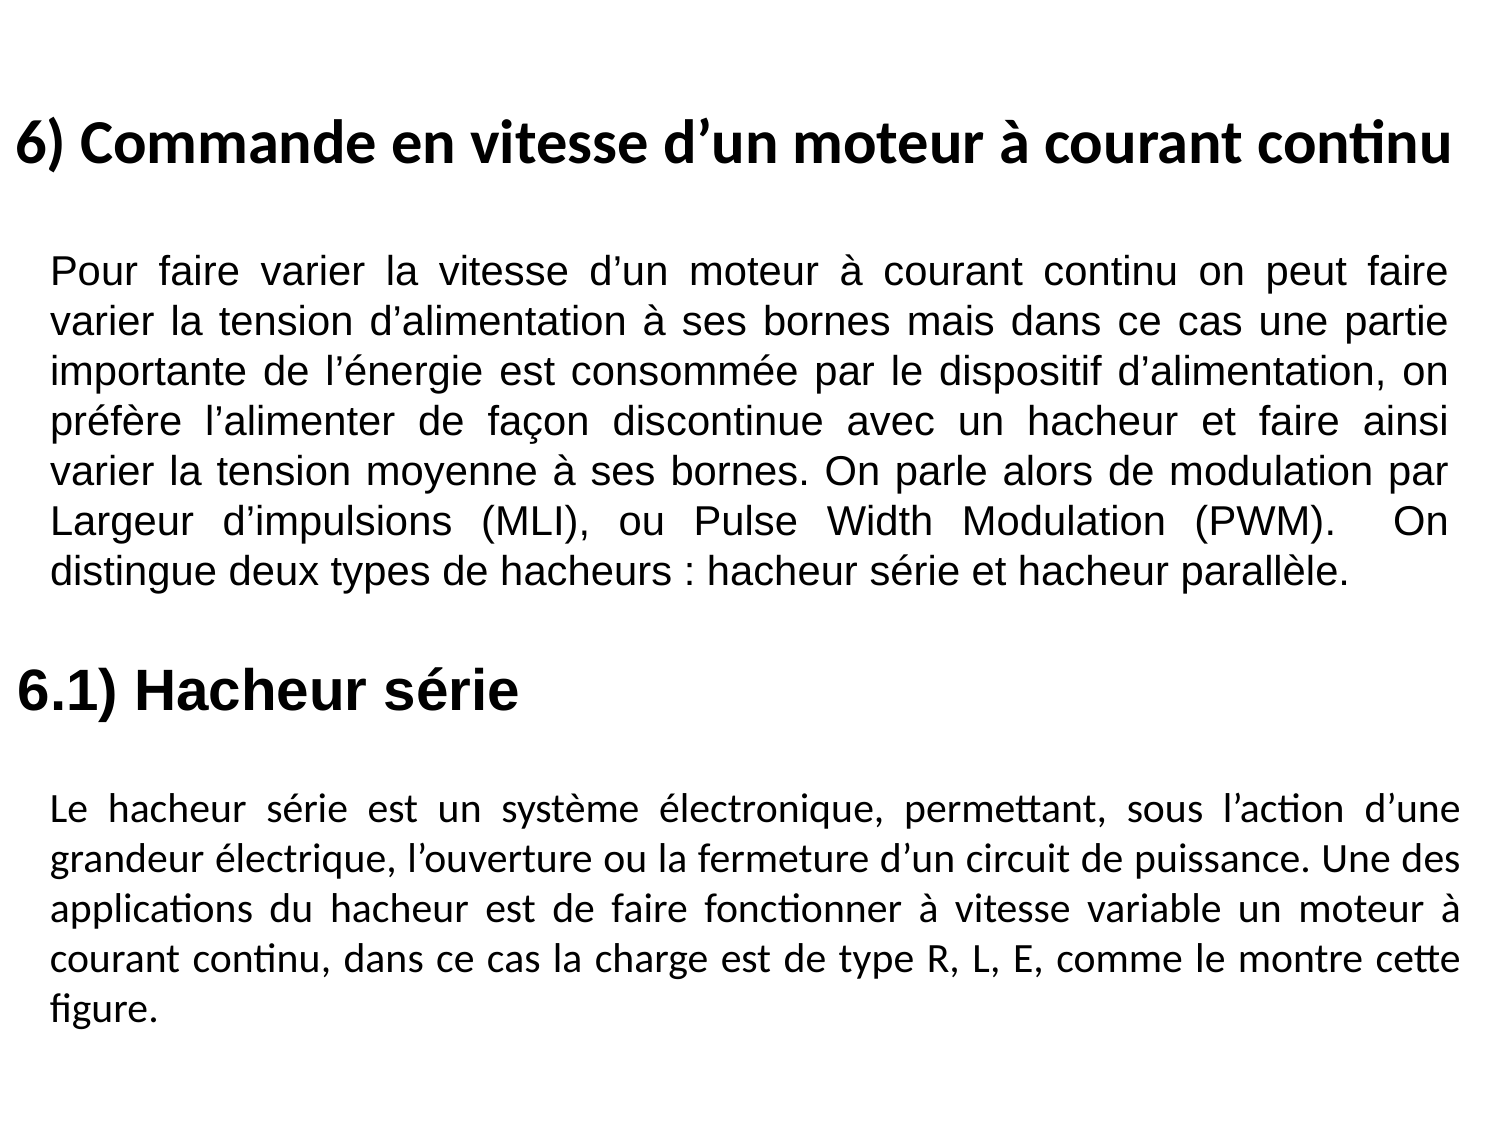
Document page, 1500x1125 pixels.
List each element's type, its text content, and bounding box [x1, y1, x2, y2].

text_box Le hacheur série est un système électronique, permettant, sous l’action d’une grandeur électrique, l’ouverture ou la fermeture d’un circuit de puissance. Une des applications du hacheur est de faire fonctionner à vitesse variable un moteur à courant continu, dans ce cas la charge est de type R, L, E, comme le montre cette figure. [35, 773, 1477, 1084]
text_box 6.1) Hacheur série [2, 644, 536, 730]
text_box Pour faire varier la vitesse d’un moteur à courant continu on peut faire varier la tension d’alimentation à ses bornes mais dans ce cas une partie importante de l’énergie est consommée par le dispositif d’alimentation, on préfère l’alimenter de façon discontinue avec un hacheur et faire ainsi varier la tension moyenne à ses bornes. On parle alors de modulation par Largeur d’impulsions (MLI), ou Pulse Width Modulation (PWM). On distingue deux types de hacheurs : hacheur série et hacheur parallèle. [35, 236, 1465, 602]
title 6) Commande en vitesse d’un moteur à courant continu [0, 45, 1477, 233]
